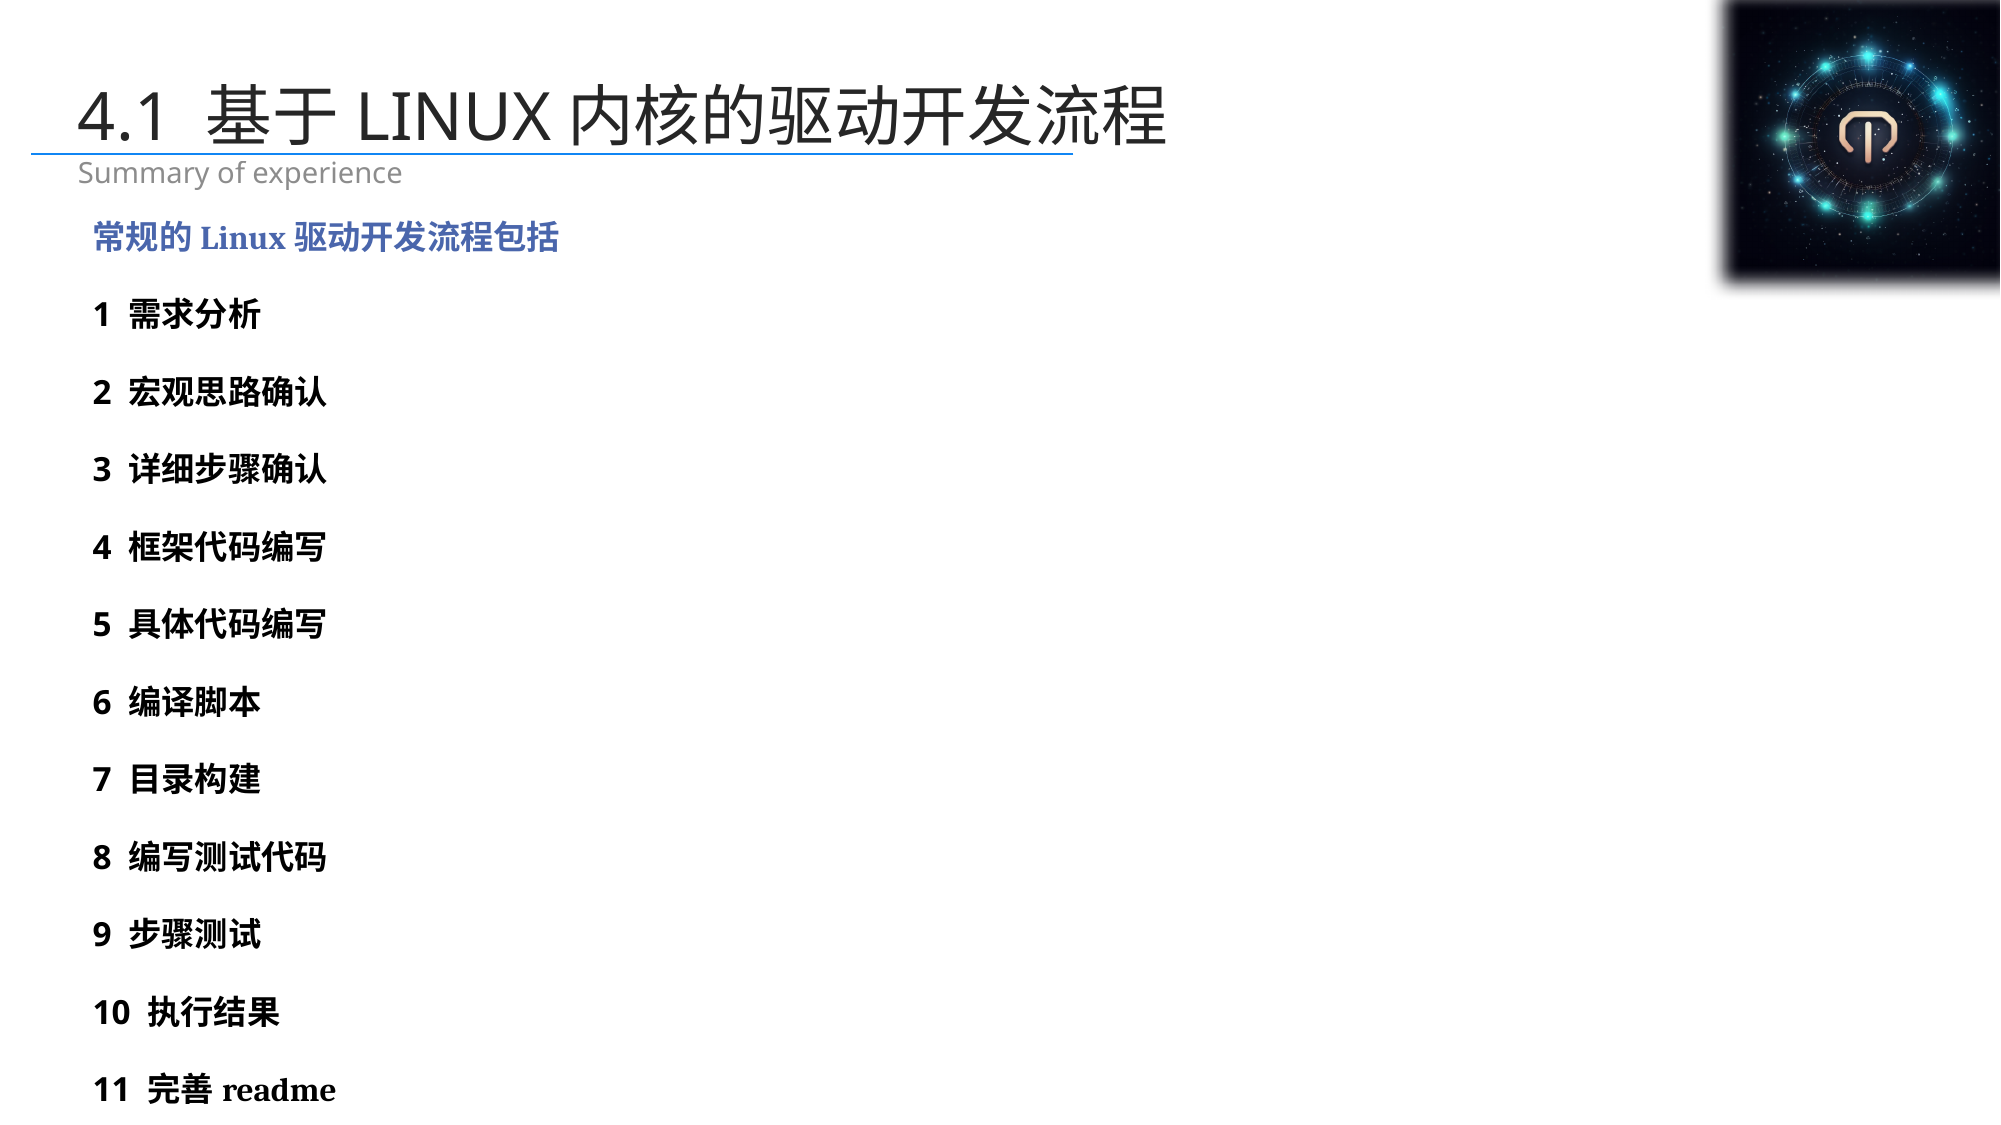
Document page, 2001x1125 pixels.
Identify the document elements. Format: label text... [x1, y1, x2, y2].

text_box 常规的Linux驱动开发流程包括 1 需求分析 2 宏观思路确认 3 详细步骤确认 4 框架代码编写 5 具体代码编写 6 编译脚本 7 目录构建 8 编写测试代码 9 步骤测试 10 执行结果 11 完善readme [78, 208, 1114, 1116]
picture [1705, 0, 2000, 301]
text_box 4.1 基于LINUX内核的驱动开发流程 [78, 73, 1183, 154]
text_box Summary of experience [78, 155, 553, 190]
